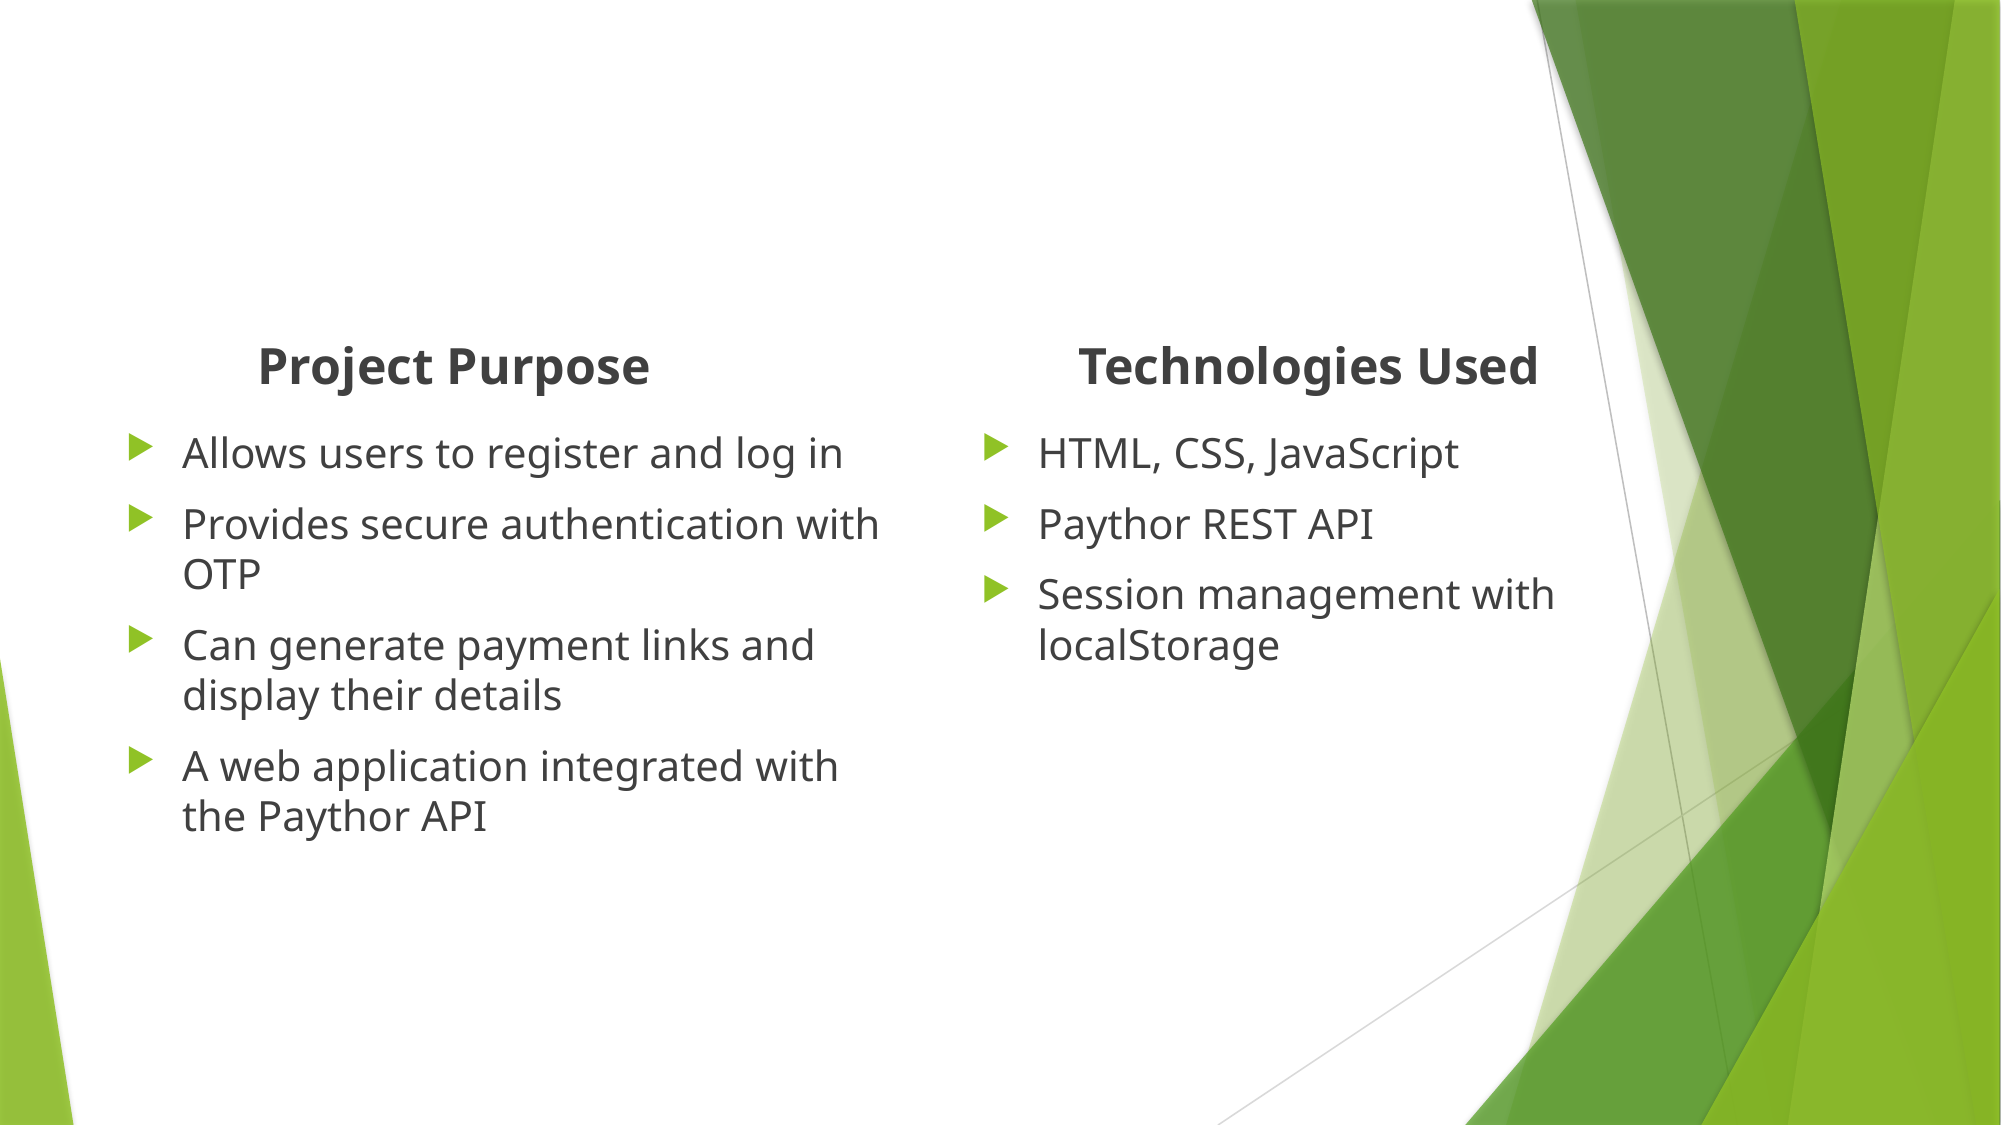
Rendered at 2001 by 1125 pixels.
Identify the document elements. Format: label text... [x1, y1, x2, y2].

list HTML, CSS, JavaScript Paythor REST API Session management with localStorage [966, 418, 1653, 961]
list Technologies Used [966, 307, 1653, 402]
list Project Purpose [110, 307, 798, 402]
list Allows users to register and log in Provides secure authentication with OTP Can generate payment links and display their details A web application integrated with the Paythor API [110, 418, 927, 961]
